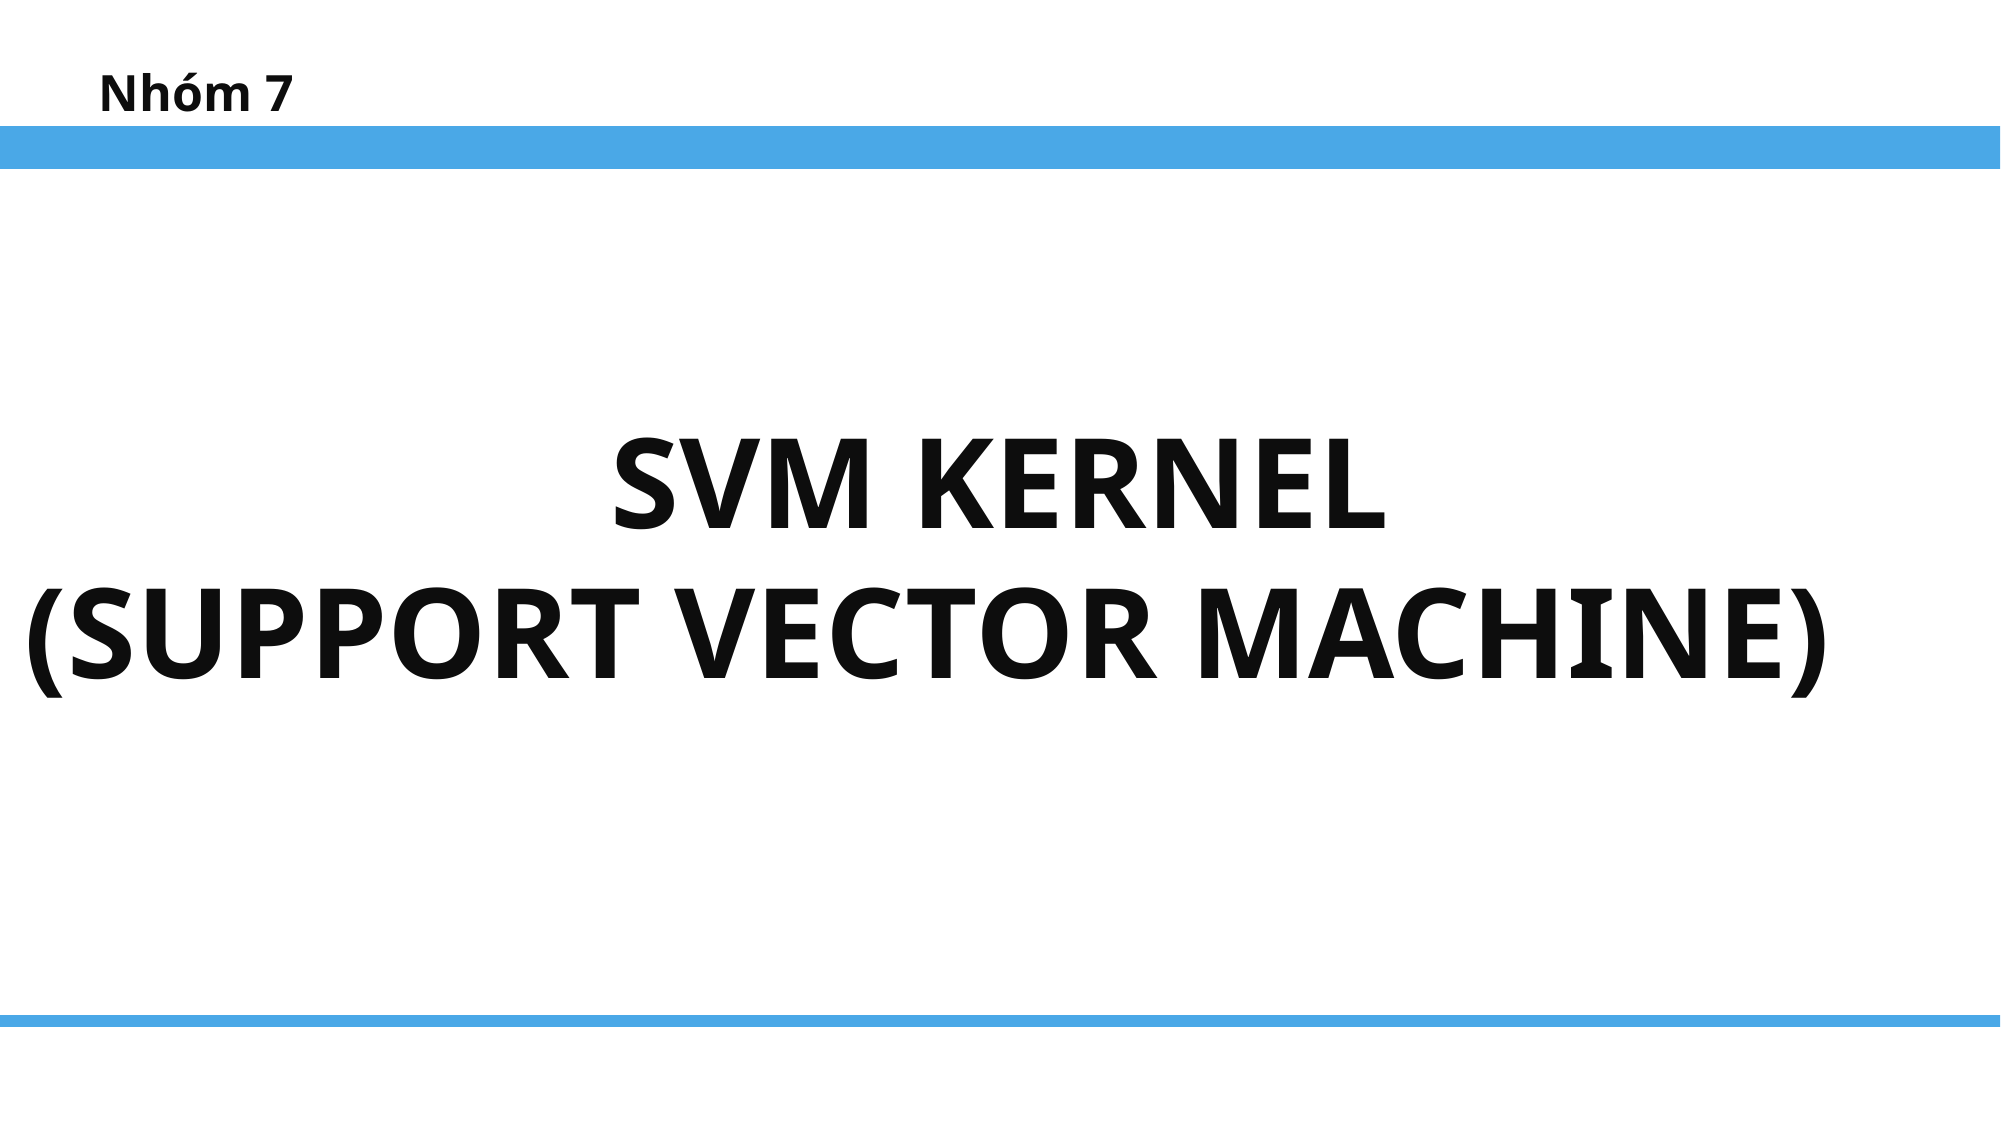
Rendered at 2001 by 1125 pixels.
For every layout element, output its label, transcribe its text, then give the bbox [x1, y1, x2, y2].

title SVM Kernel (Support vector machine) [0, 395, 2000, 590]
list Nhóm 7 [37, 45, 367, 138]
